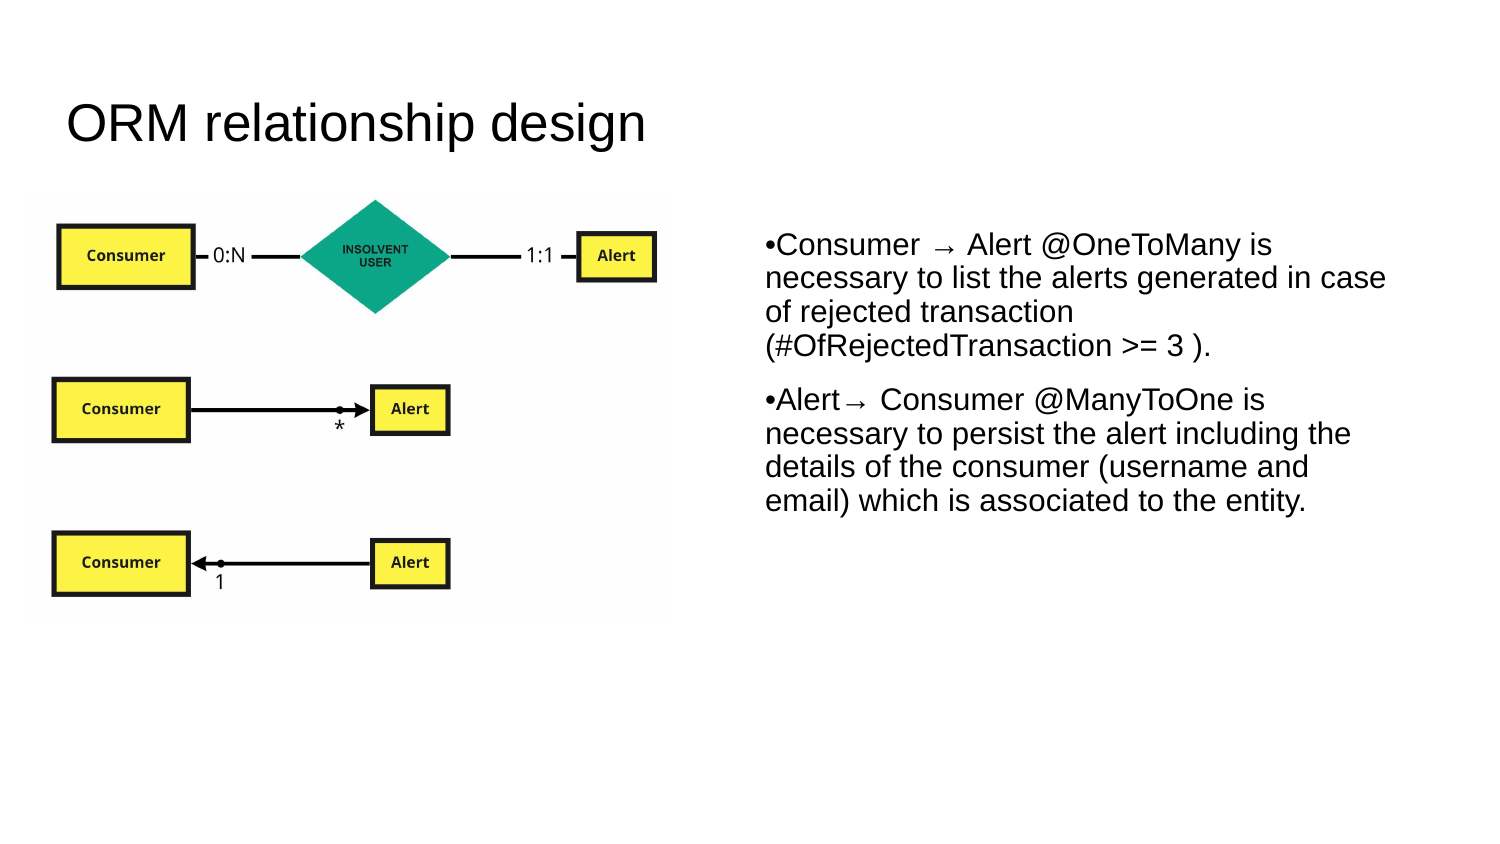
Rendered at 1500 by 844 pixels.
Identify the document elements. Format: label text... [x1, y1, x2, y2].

text_box •Consumer → Alert @OneToMany is necessary to list the alerts generated in case of rejected transaction (#OfRejectedTransaction >= 3 ). •Alert→ Consumer @ManyToOne is necessary to persist the alert including the details of the consumer (username and email) which is associated to the entity. [749, 213, 1419, 571]
title ORM relationship design [51, 72, 1449, 167]
picture [24, 191, 670, 622]
